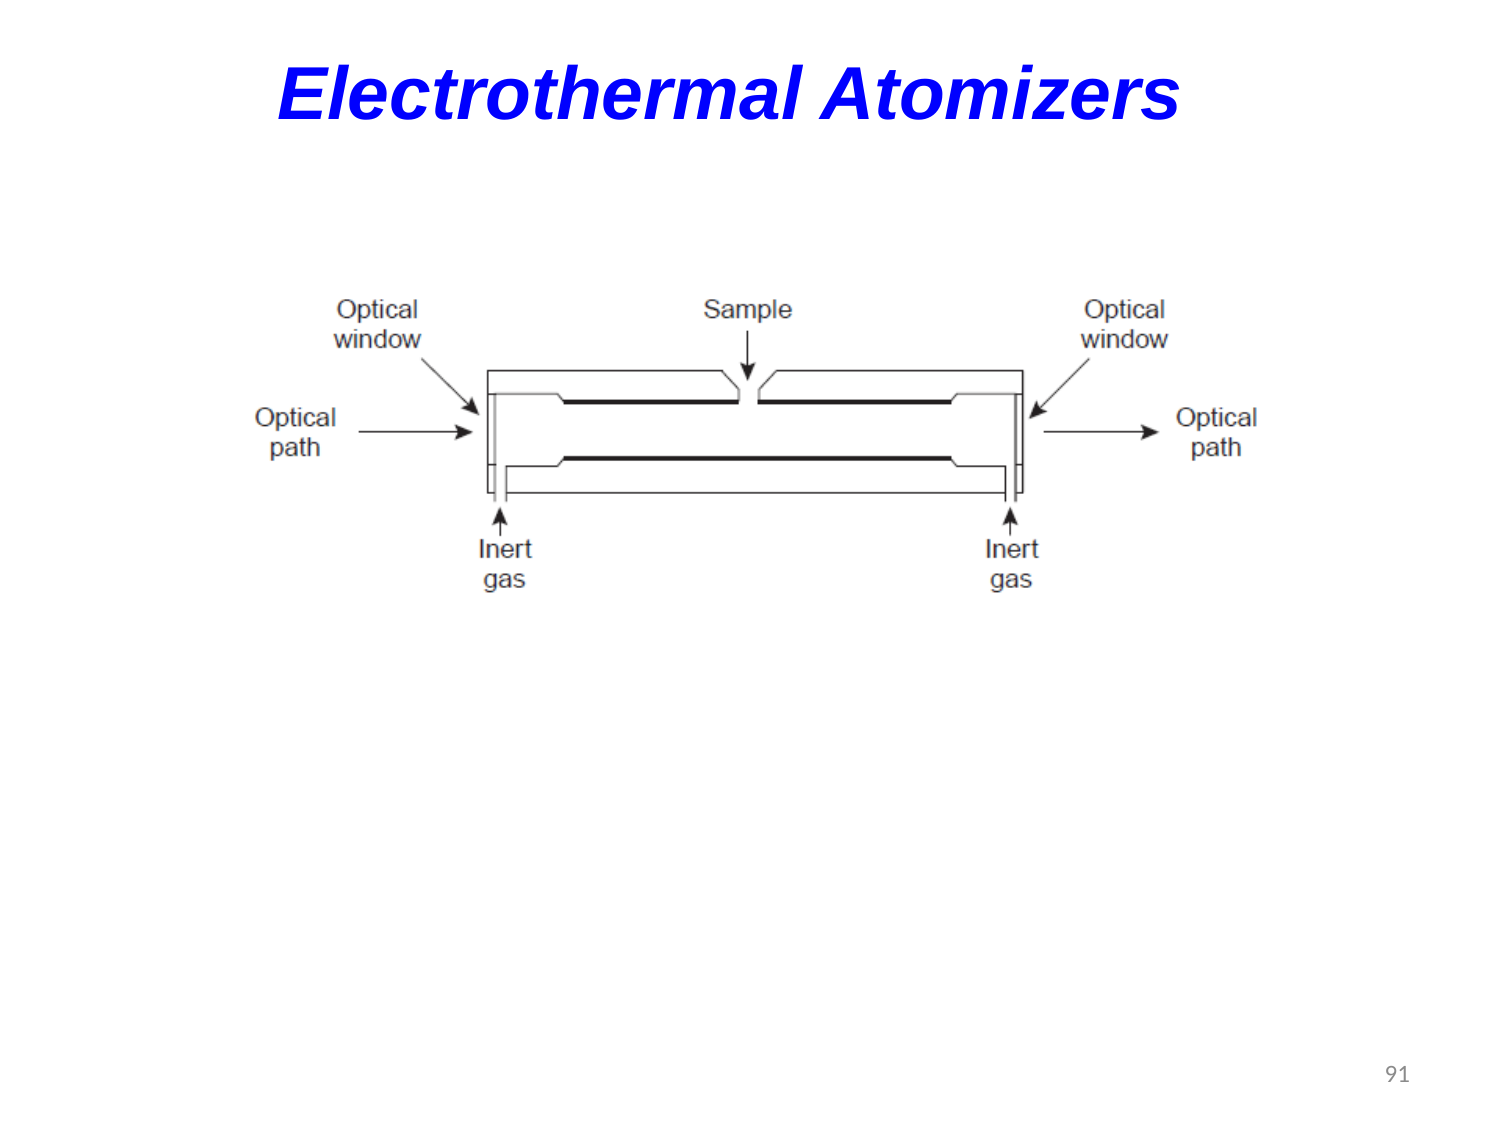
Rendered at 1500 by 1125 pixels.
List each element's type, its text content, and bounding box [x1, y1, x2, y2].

slide_number 91 [1074, 1042, 1425, 1103]
text_box Electrothermal Atomizers [262, 37, 1288, 143]
picture [212, 284, 1288, 613]
